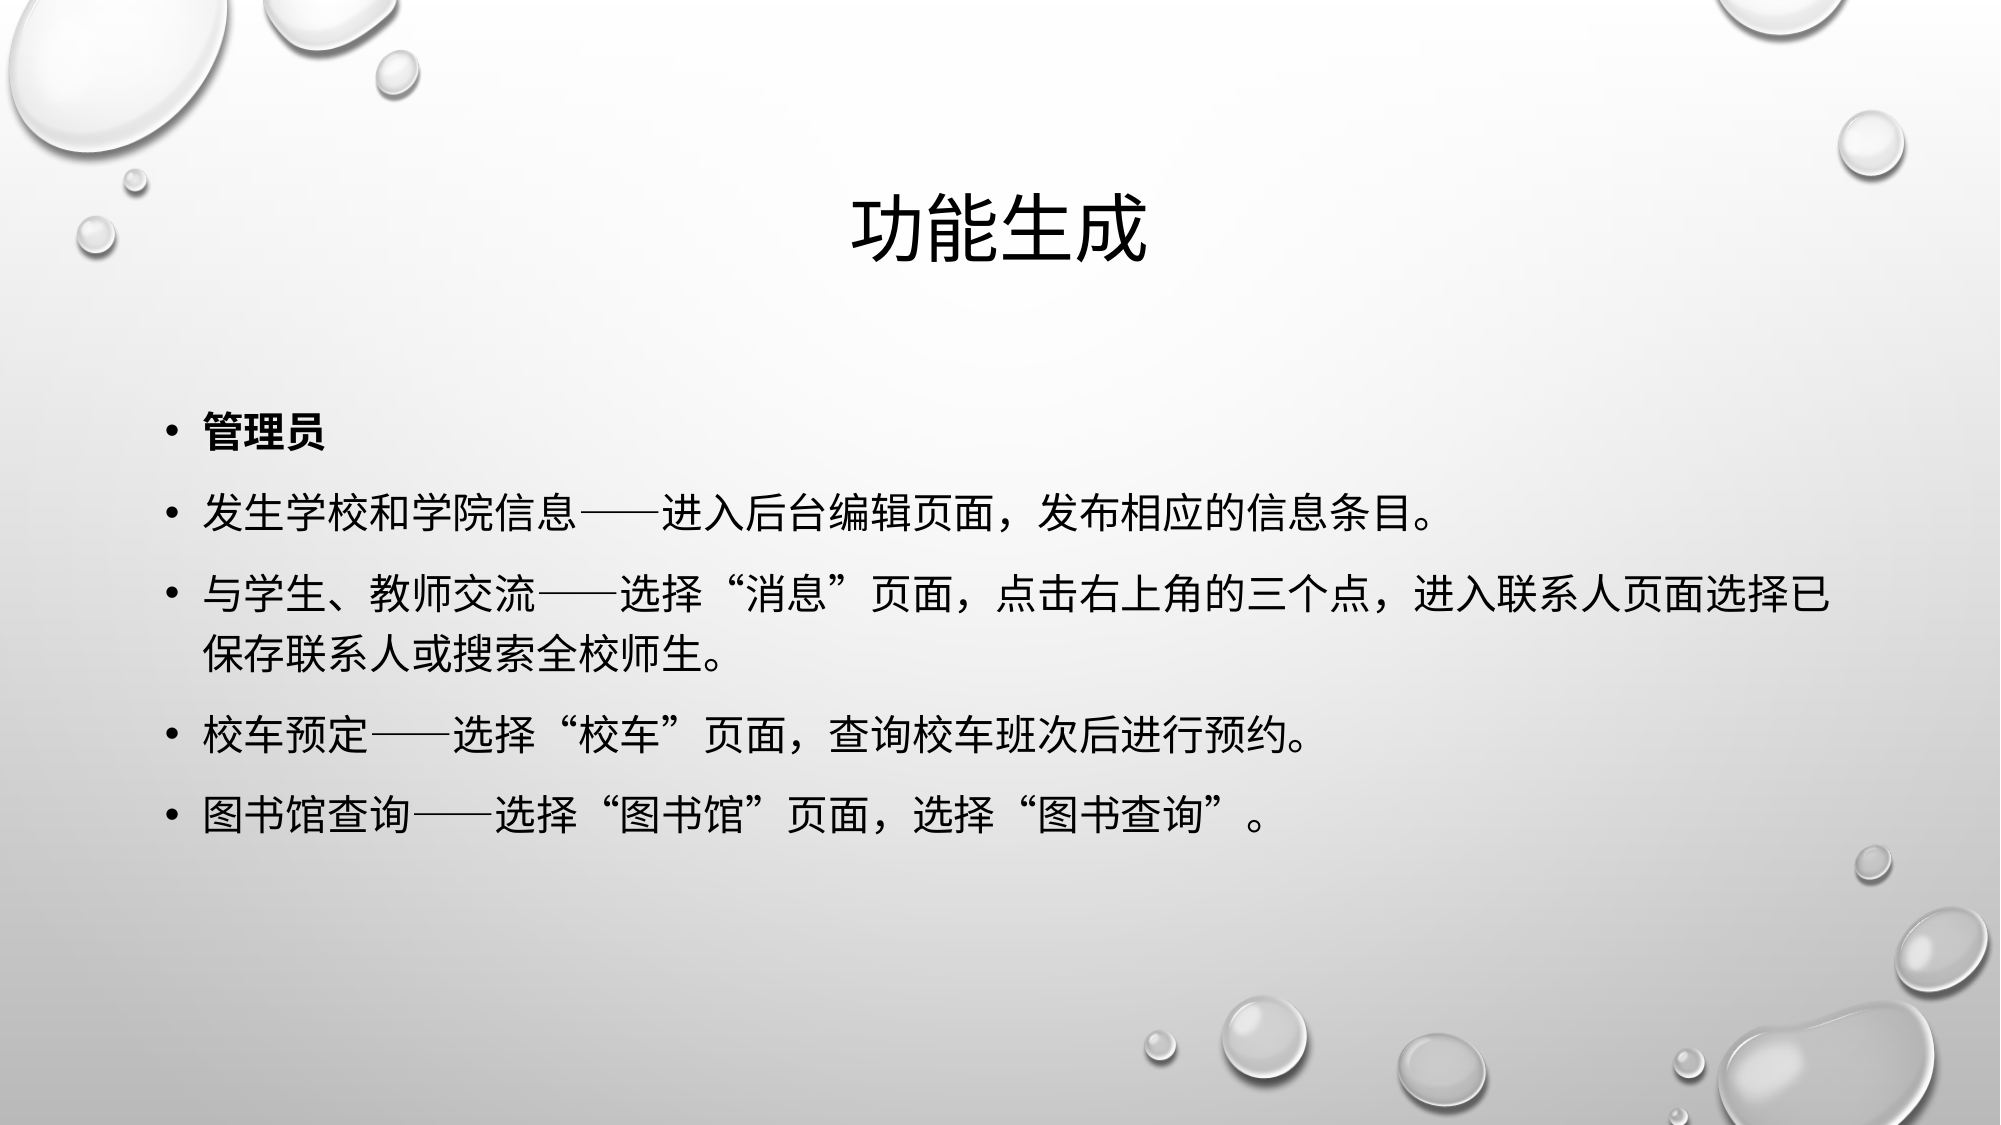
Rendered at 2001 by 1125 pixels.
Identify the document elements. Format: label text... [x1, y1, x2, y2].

list 管理员 发生学校和学院信息——进入后台编辑页面，发布相应的信息条目。 与学生、教师交流——选择“消息”页面，点击右上角的三个点，进入联系人页面选择已保存联系人或搜索全校师生。 校车预定——选择“校车”页面，查询校车班次后进行预约。 图书馆查询——选择“图书馆”页面，选择“图书查询”。 [149, 388, 1850, 950]
title 功能生成 [149, 101, 1851, 364]
picture [0, 0, 2000, 1125]
